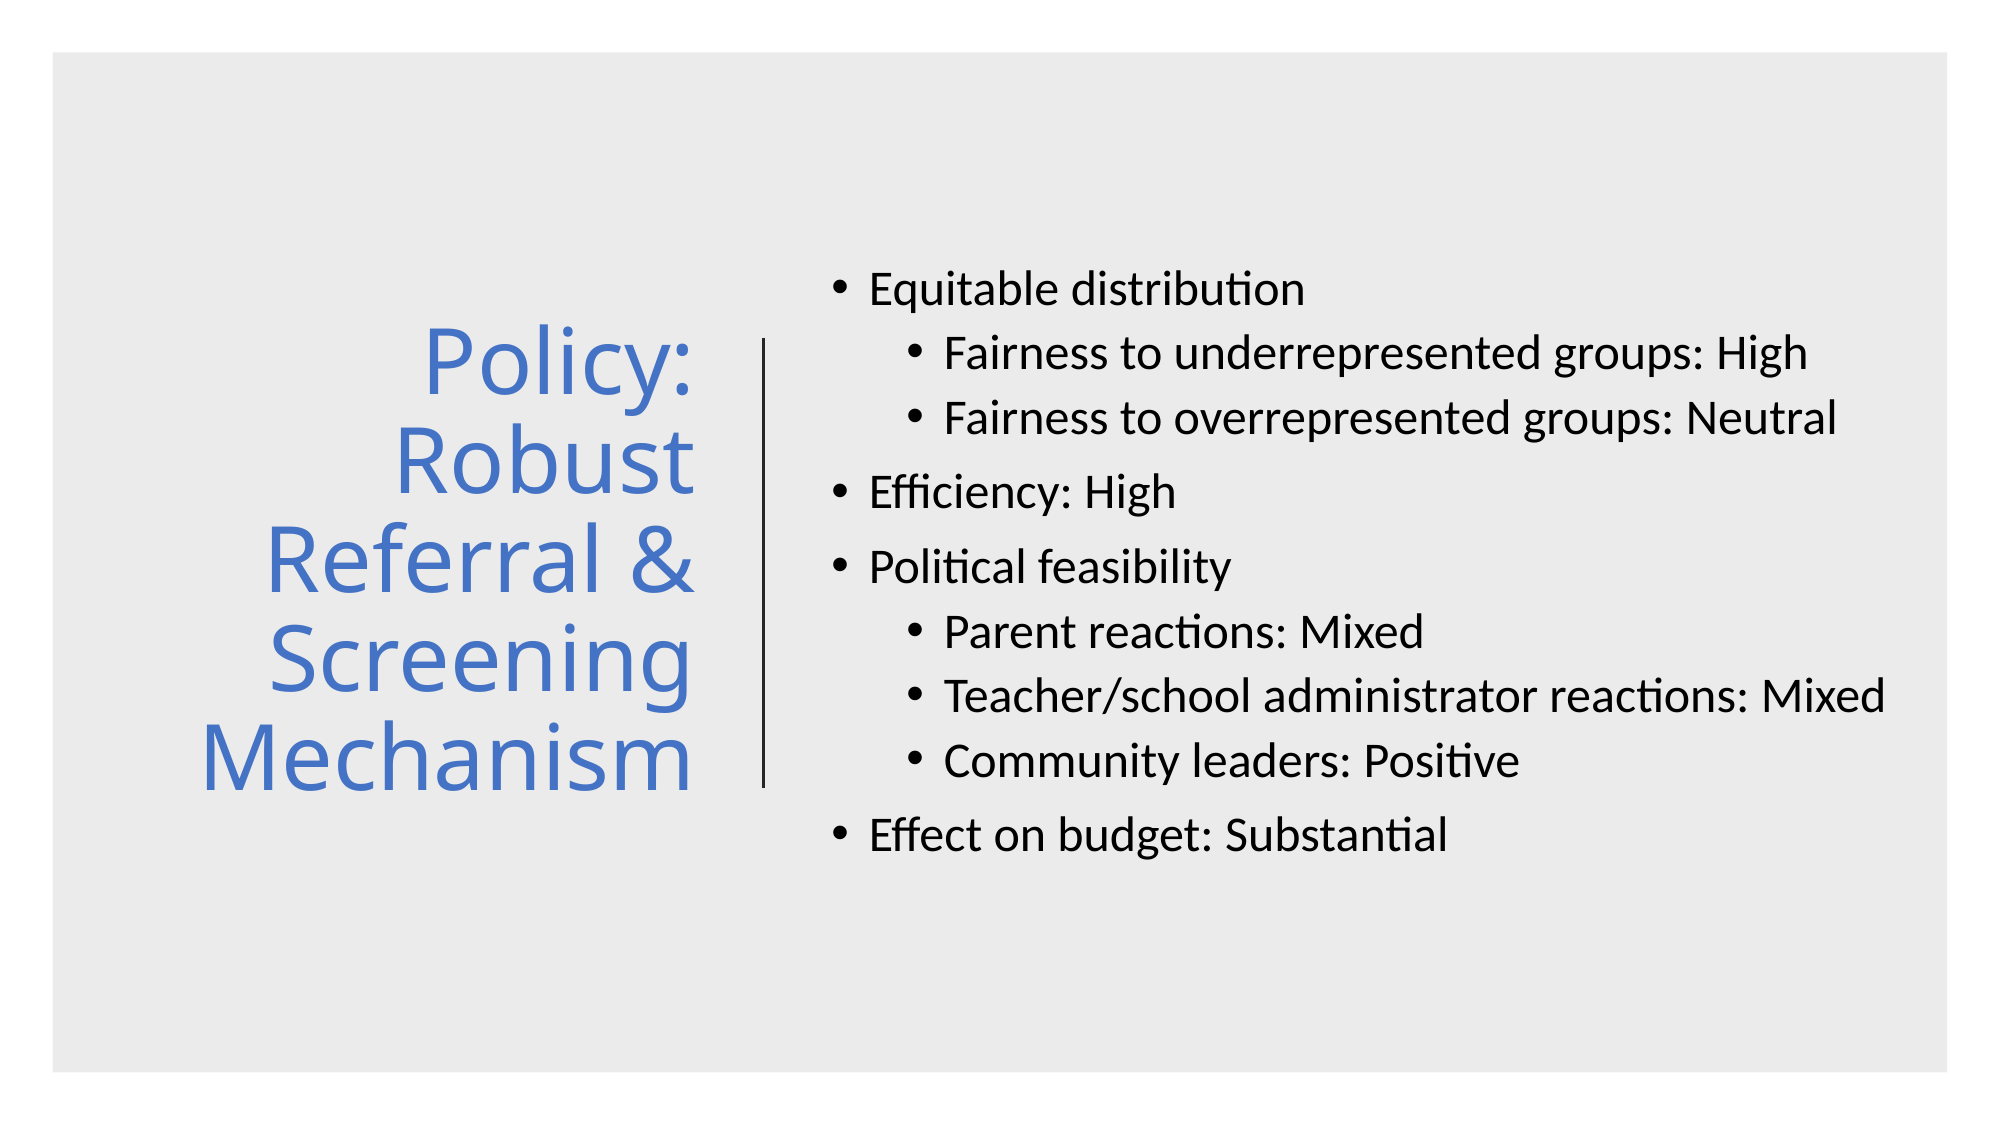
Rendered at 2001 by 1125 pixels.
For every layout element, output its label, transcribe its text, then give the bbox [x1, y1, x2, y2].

list Equitable distribution Fairness to underrepresented groups: High Fairness to overrepresented groups: Neutral Efficiency: High Political feasibility Parent reactions: Mixed Teacher/school administrator reactions: Mixed Community leaders: Positive Effect on budget: Substantial [816, 158, 1906, 967]
title Policy: Robust Referral & Screening Mechanism [94, 158, 711, 967]
text_box [52, 51, 1948, 1073]
